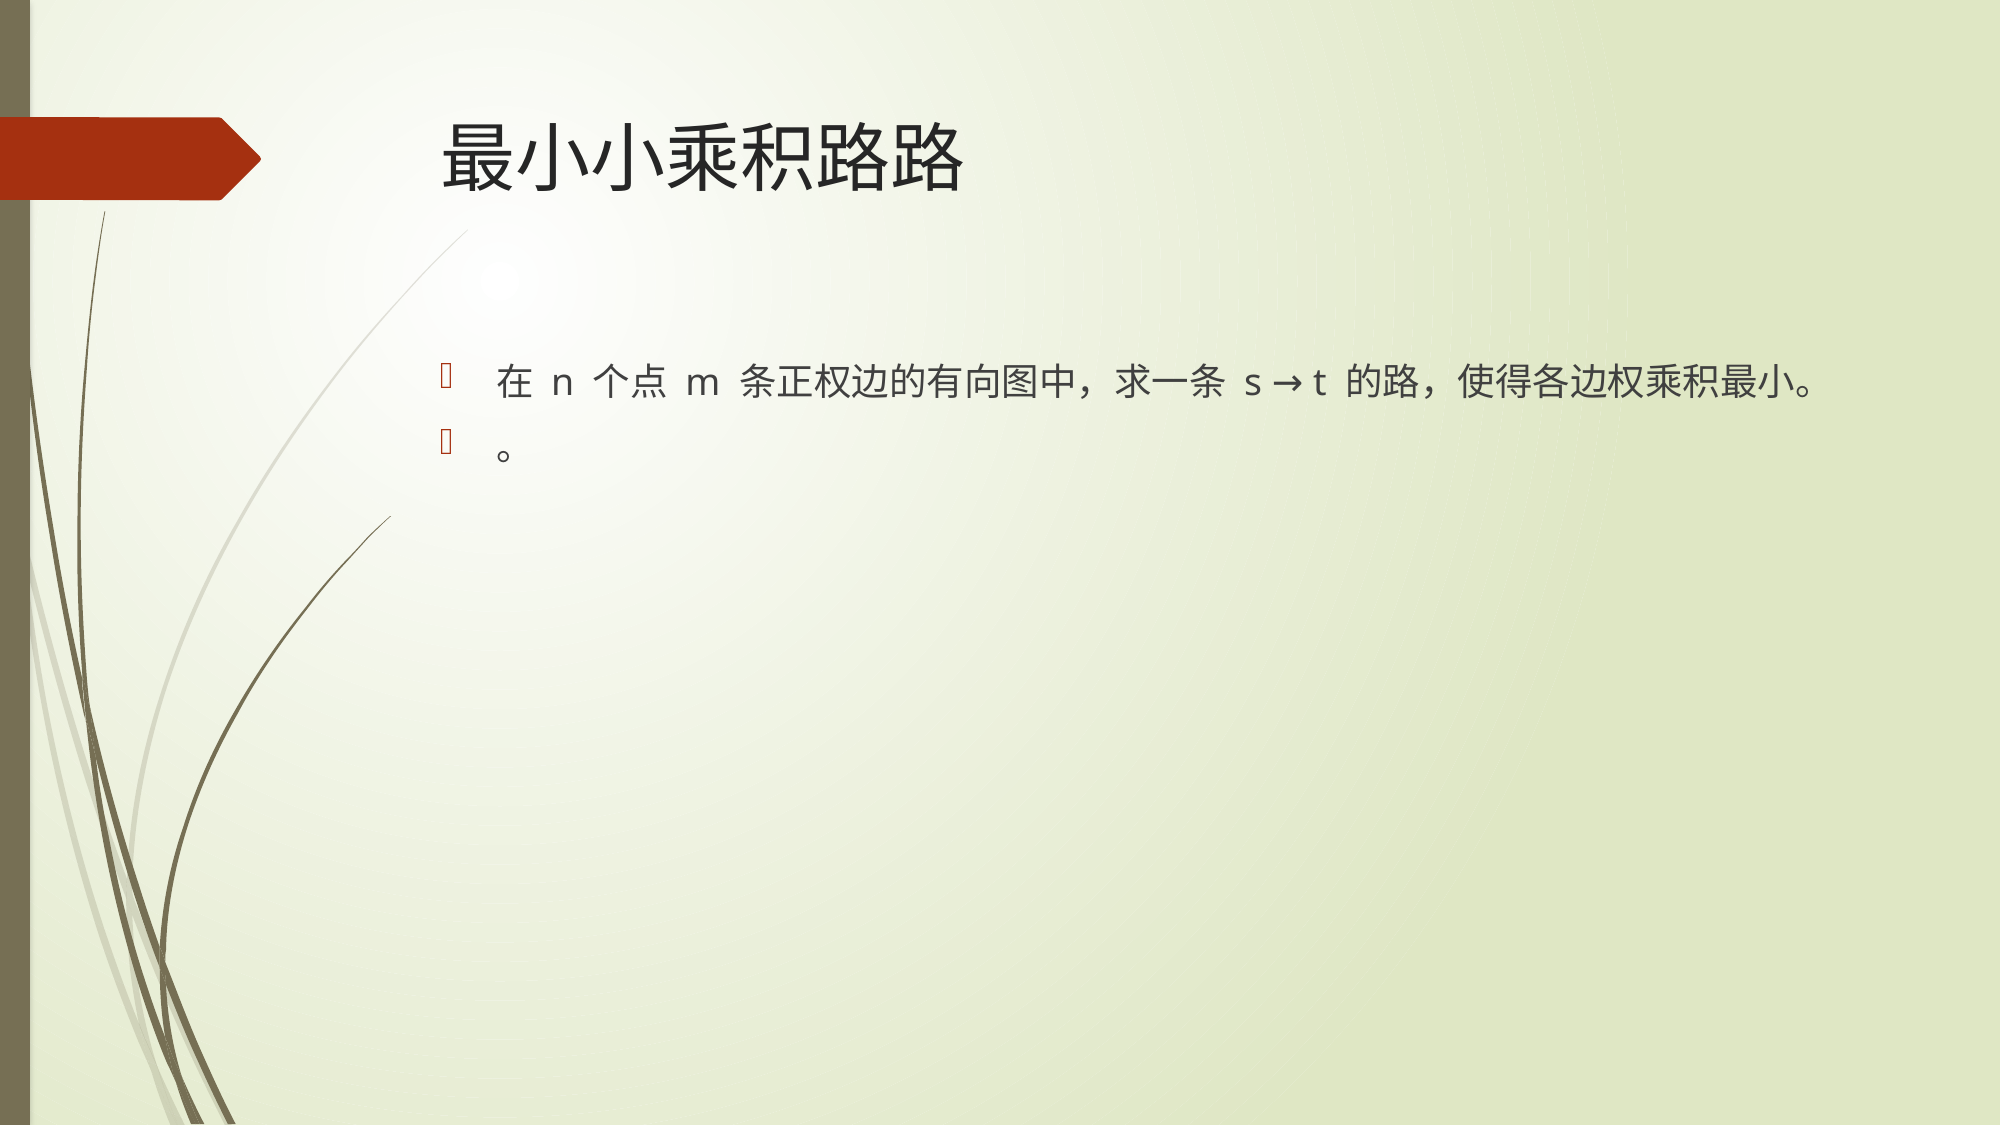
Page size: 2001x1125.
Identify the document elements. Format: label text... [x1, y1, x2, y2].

title 最⼩小乘积路路 [425, 102, 1888, 313]
